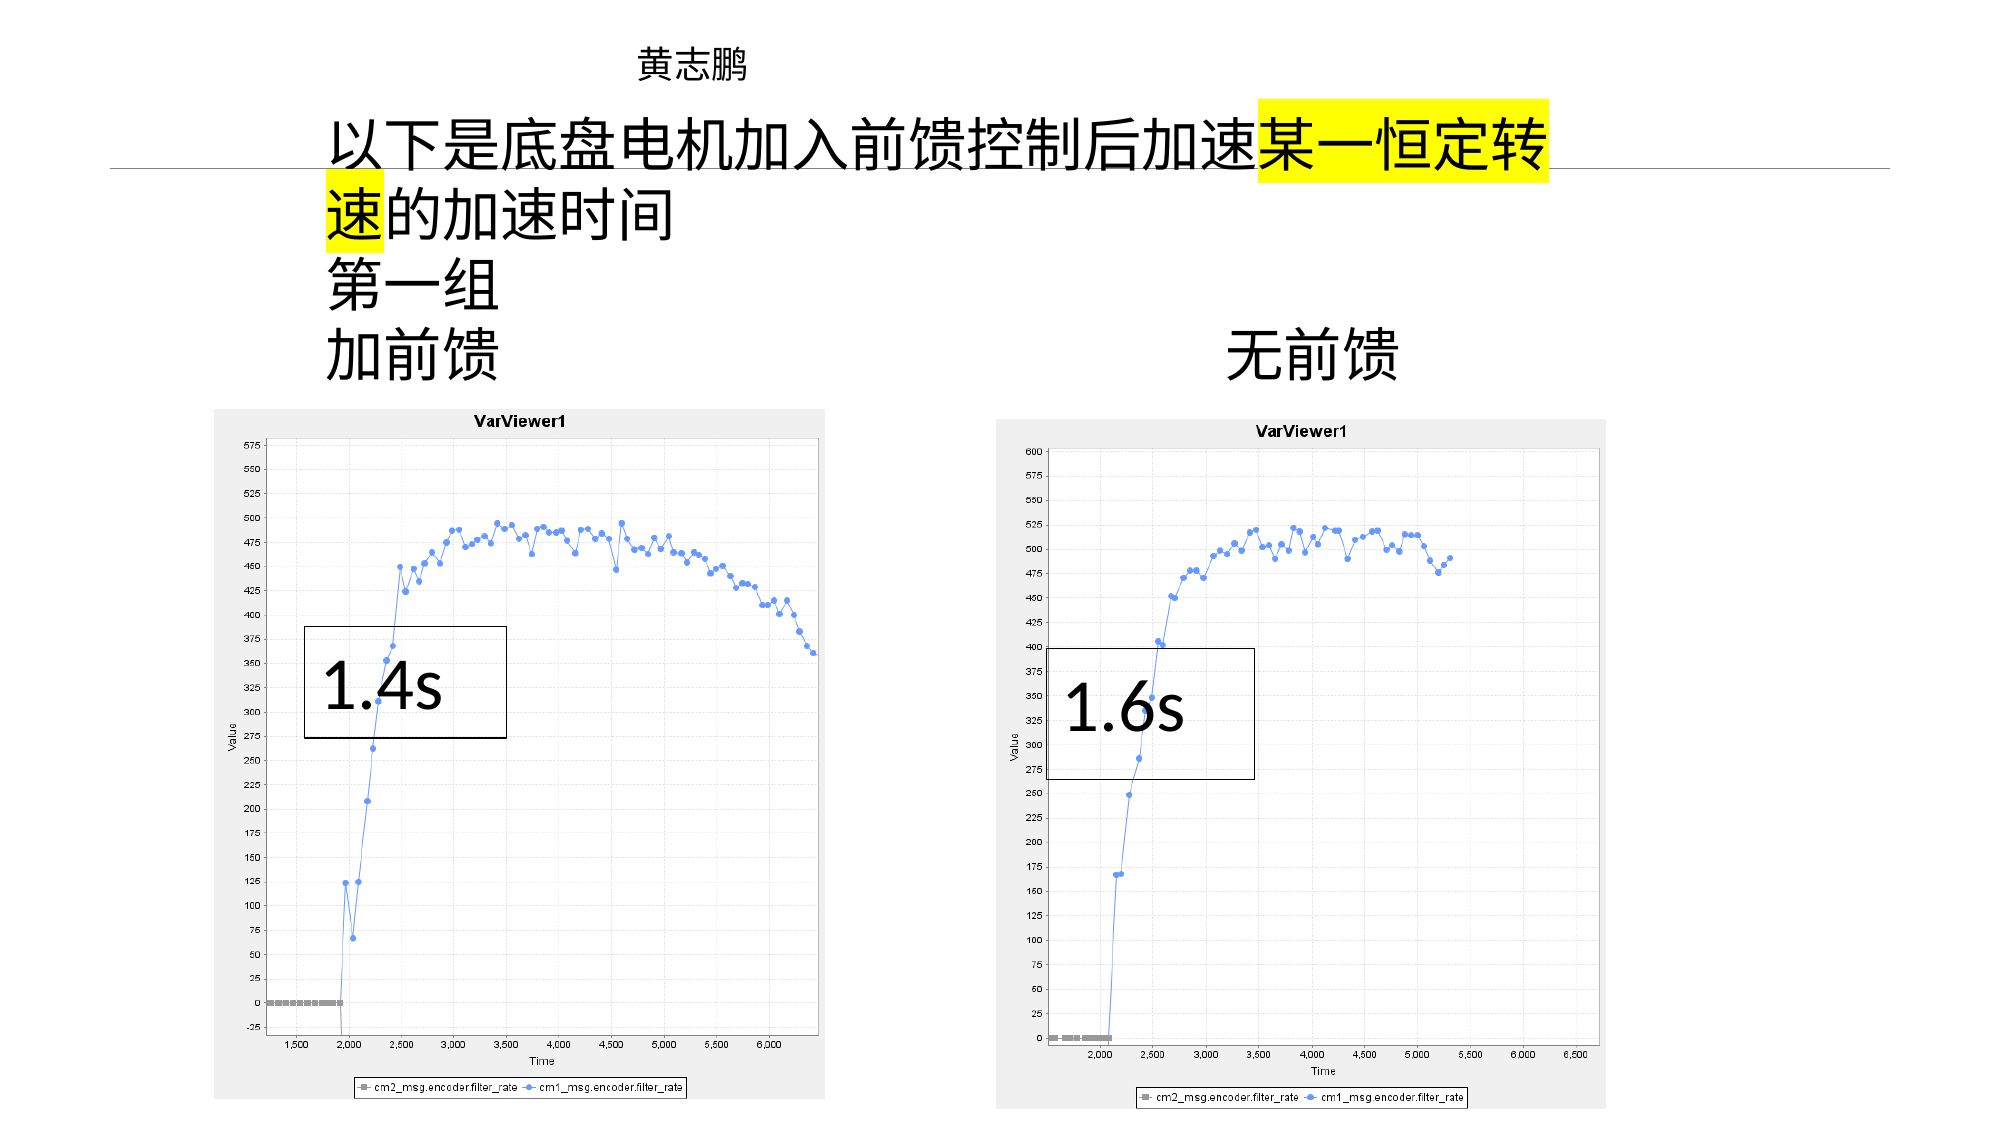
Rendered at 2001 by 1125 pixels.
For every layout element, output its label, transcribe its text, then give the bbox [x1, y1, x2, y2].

picture [214, 409, 825, 1099]
text_box 以下是底盘电机加入前馈控制后加速某一恒定转速的加速时间 第一组 加前馈 无前馈 [311, 100, 1566, 398]
text_box 黄志鹏 [621, 34, 1197, 94]
picture [996, 419, 1606, 1109]
